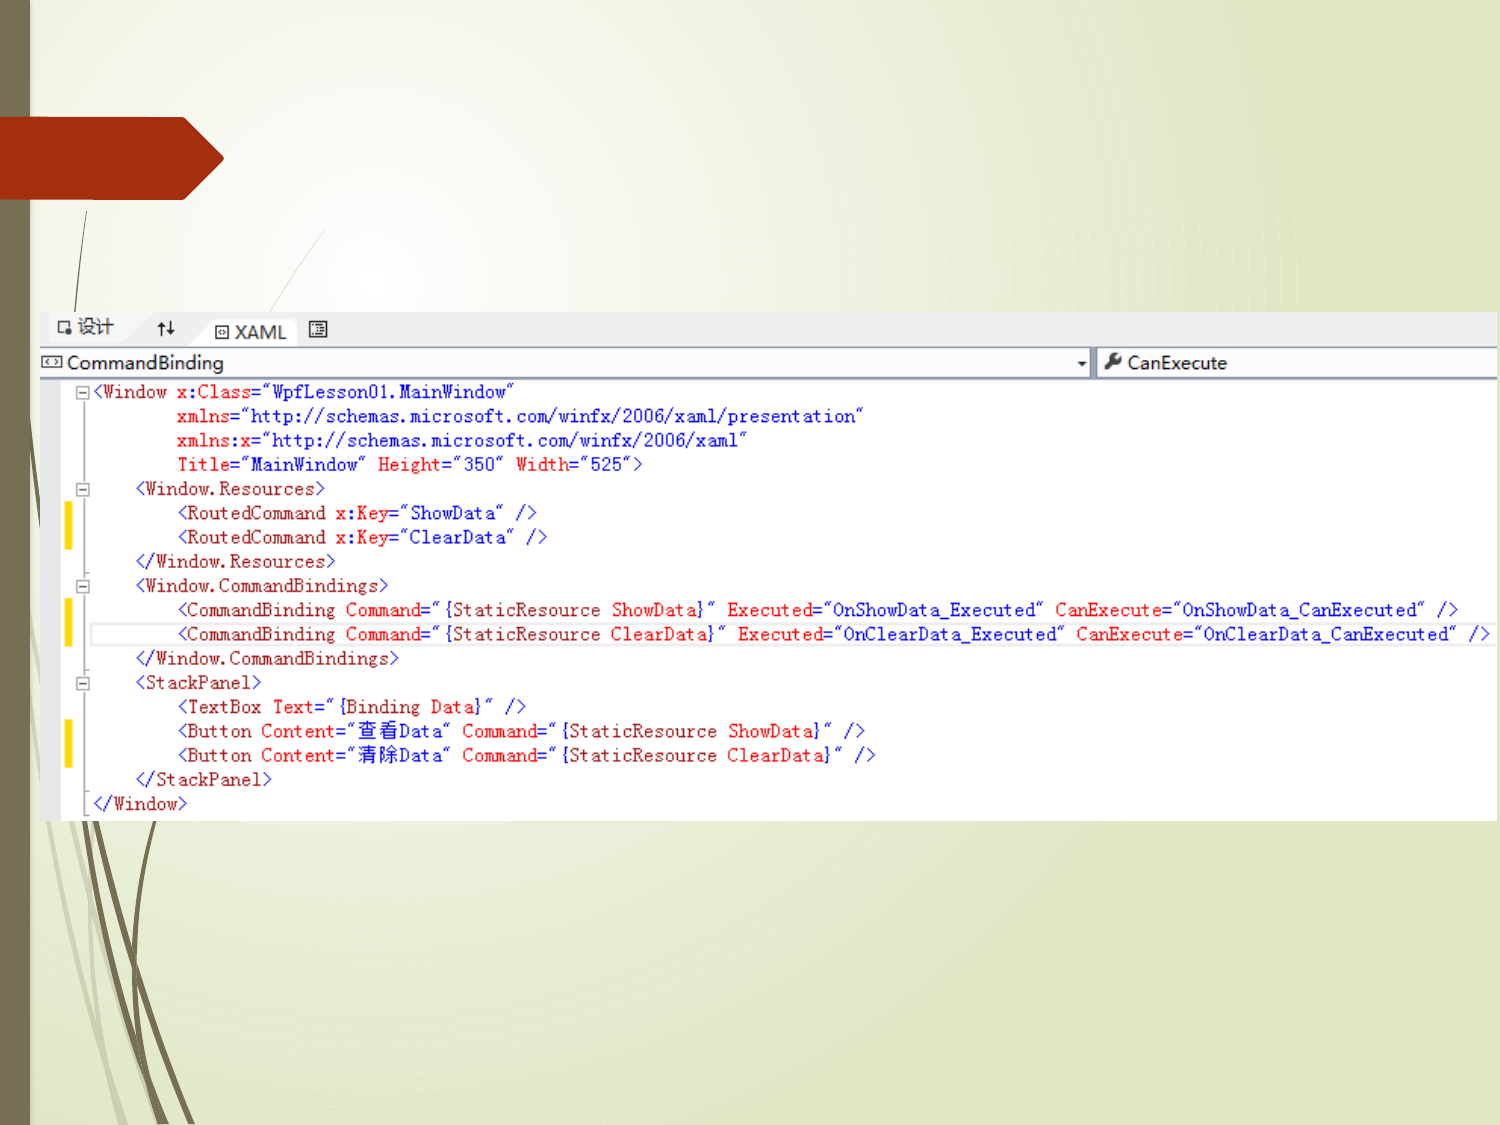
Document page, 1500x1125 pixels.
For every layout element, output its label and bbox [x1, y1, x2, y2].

picture [40, 312, 1497, 821]
